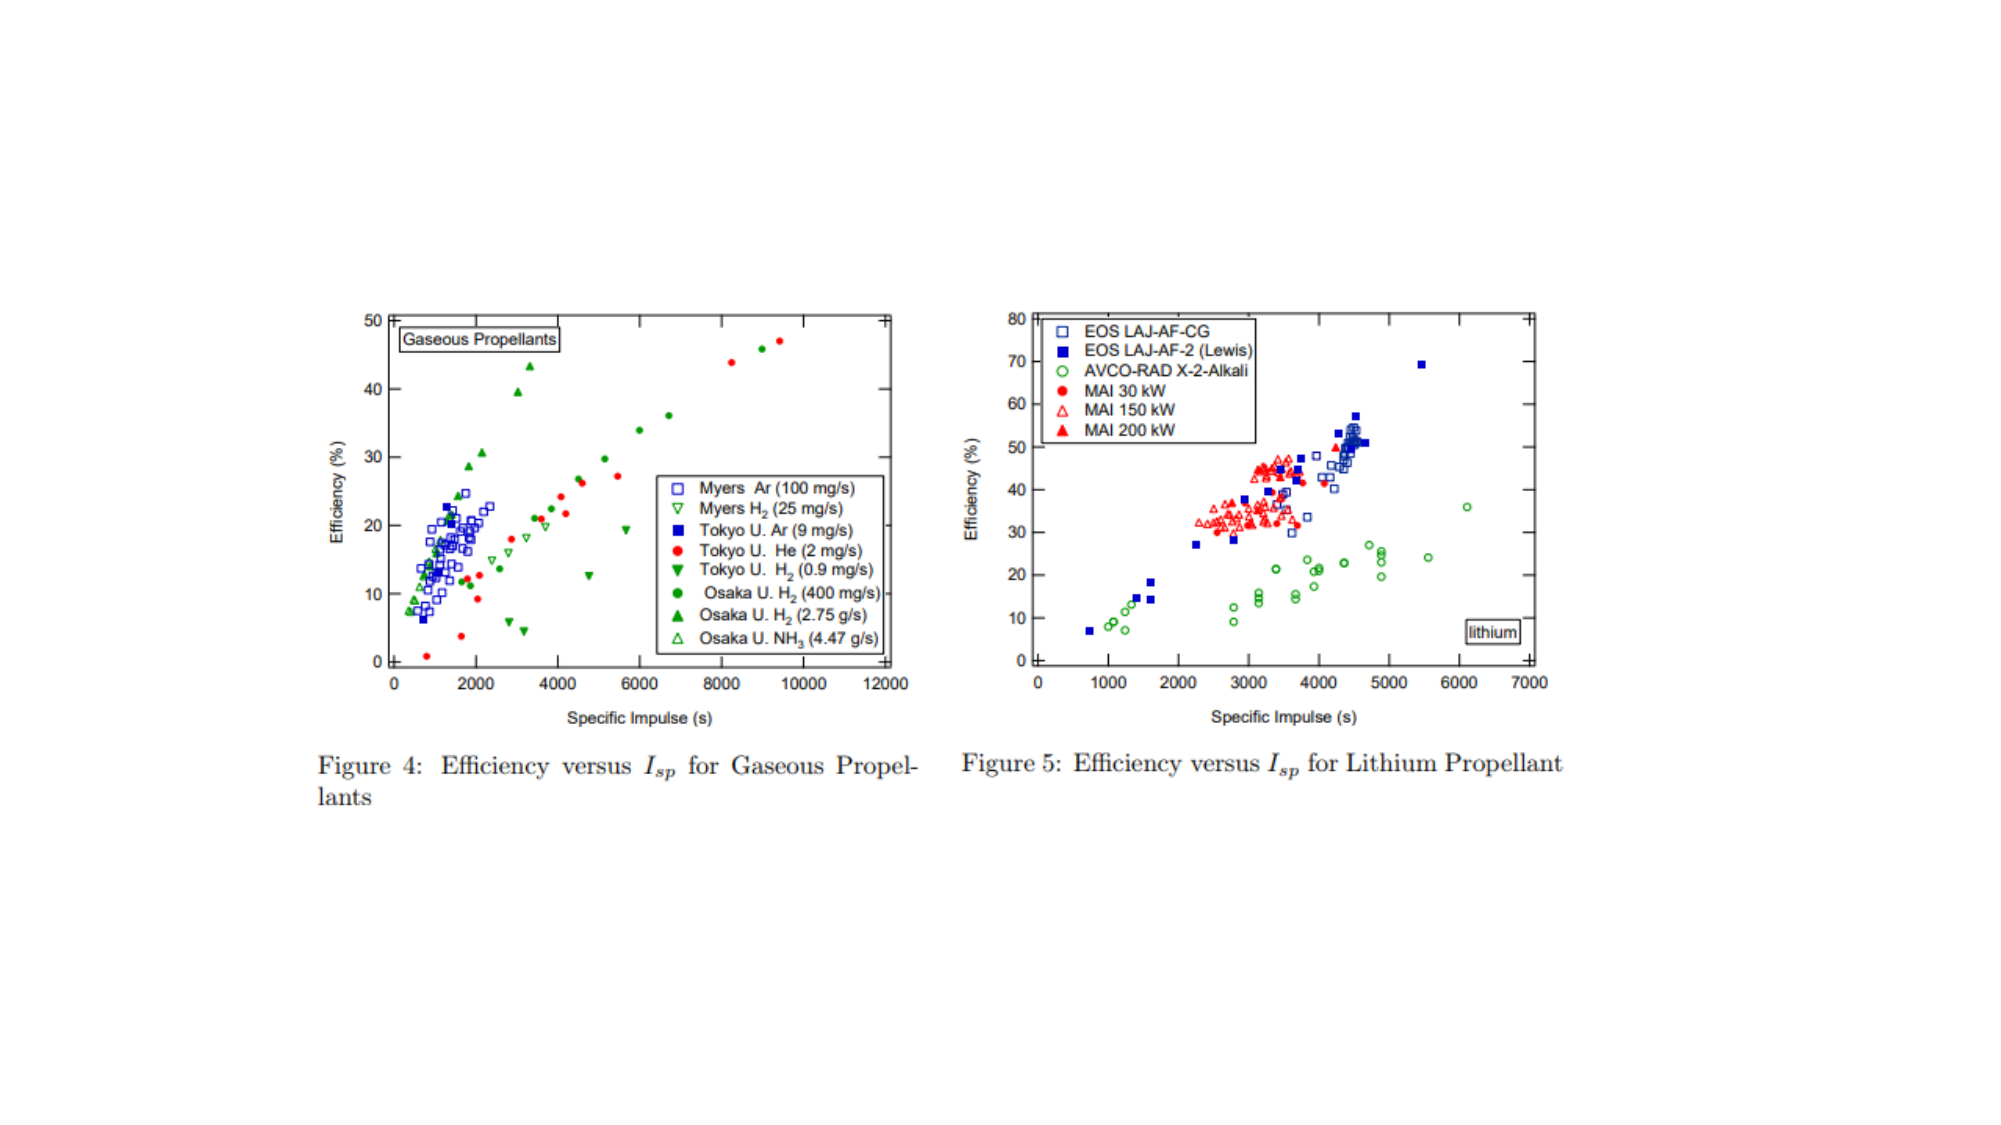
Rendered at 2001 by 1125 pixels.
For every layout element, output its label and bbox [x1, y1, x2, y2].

picture [296, 292, 933, 832]
picture [945, 292, 1584, 795]
